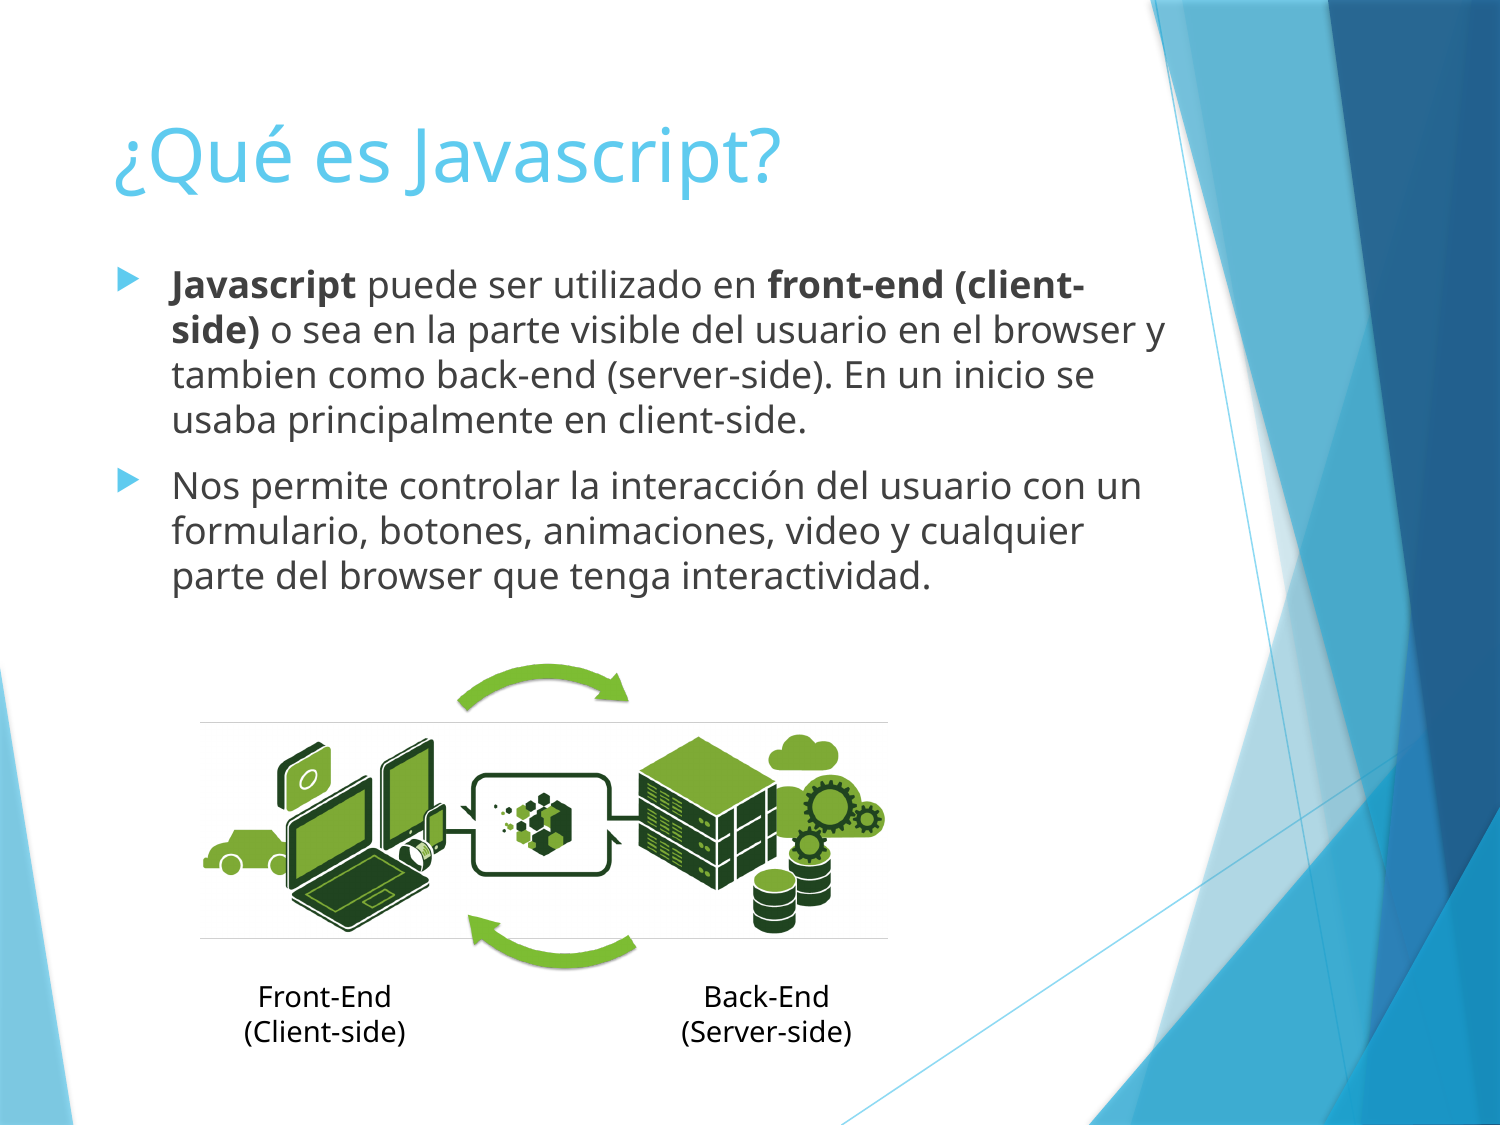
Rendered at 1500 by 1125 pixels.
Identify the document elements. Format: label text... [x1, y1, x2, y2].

picture [199, 661, 888, 974]
list Javascript puede ser utilizado en front-end (client-side) o sea en la parte visible del usuario en el browser y tambien como back-end (server-side). En un inicio se usaba principalmente en client-side. Nos permite controlar la interacción del usuario con un formulario, botones, animaciones, video y cualquier parte del browser que tenga interactividad. [99, 187, 1184, 825]
text_box Back-End (Server-side) [641, 970, 892, 1056]
text_box Front-End (Client-side) [200, 982, 450, 1056]
title ¿Qué es Javascript? [99, 99, 1142, 187]
